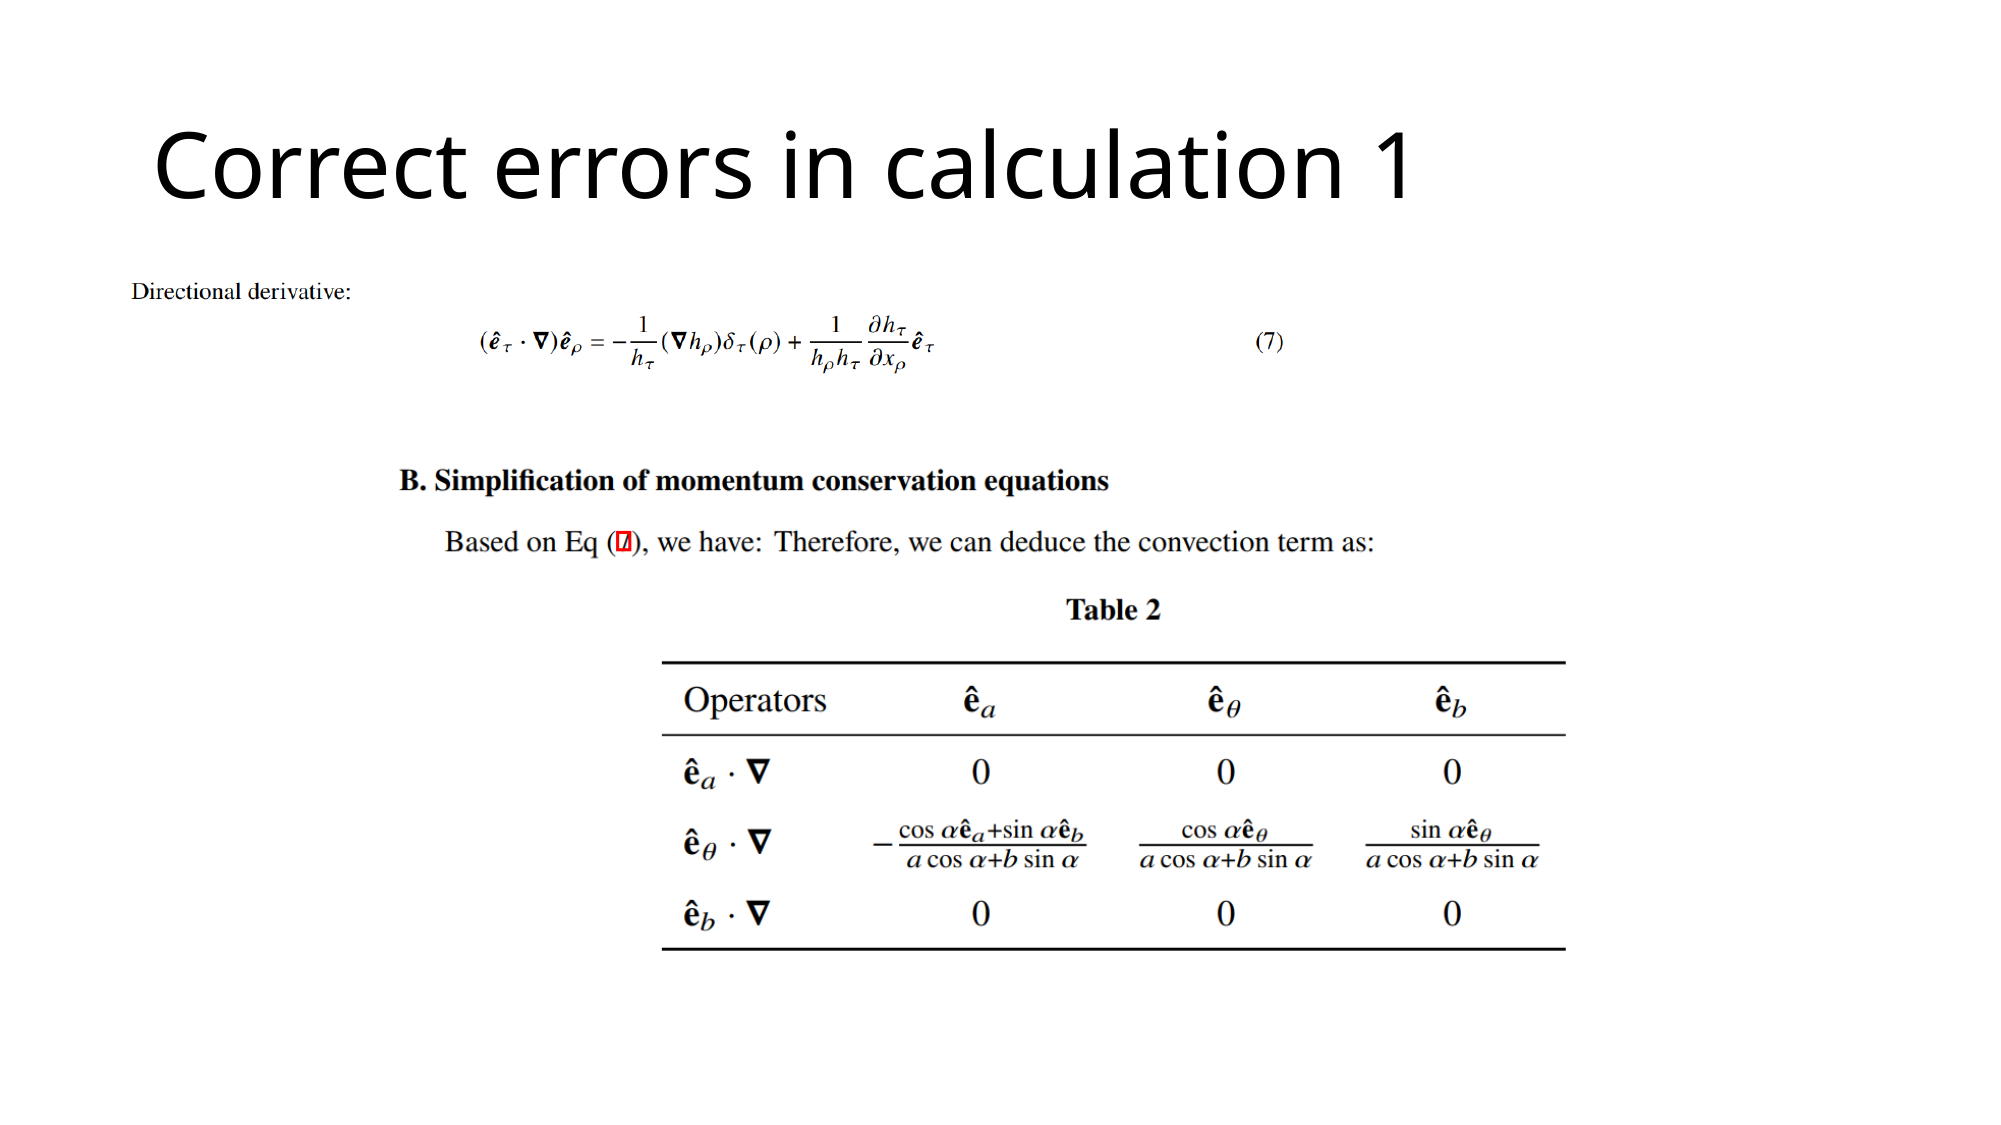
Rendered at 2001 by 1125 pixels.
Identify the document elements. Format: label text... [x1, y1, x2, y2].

title Correct errors in calculation 1 [137, 59, 1863, 278]
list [326, 429, 1863, 1012]
picture [117, 260, 1337, 421]
